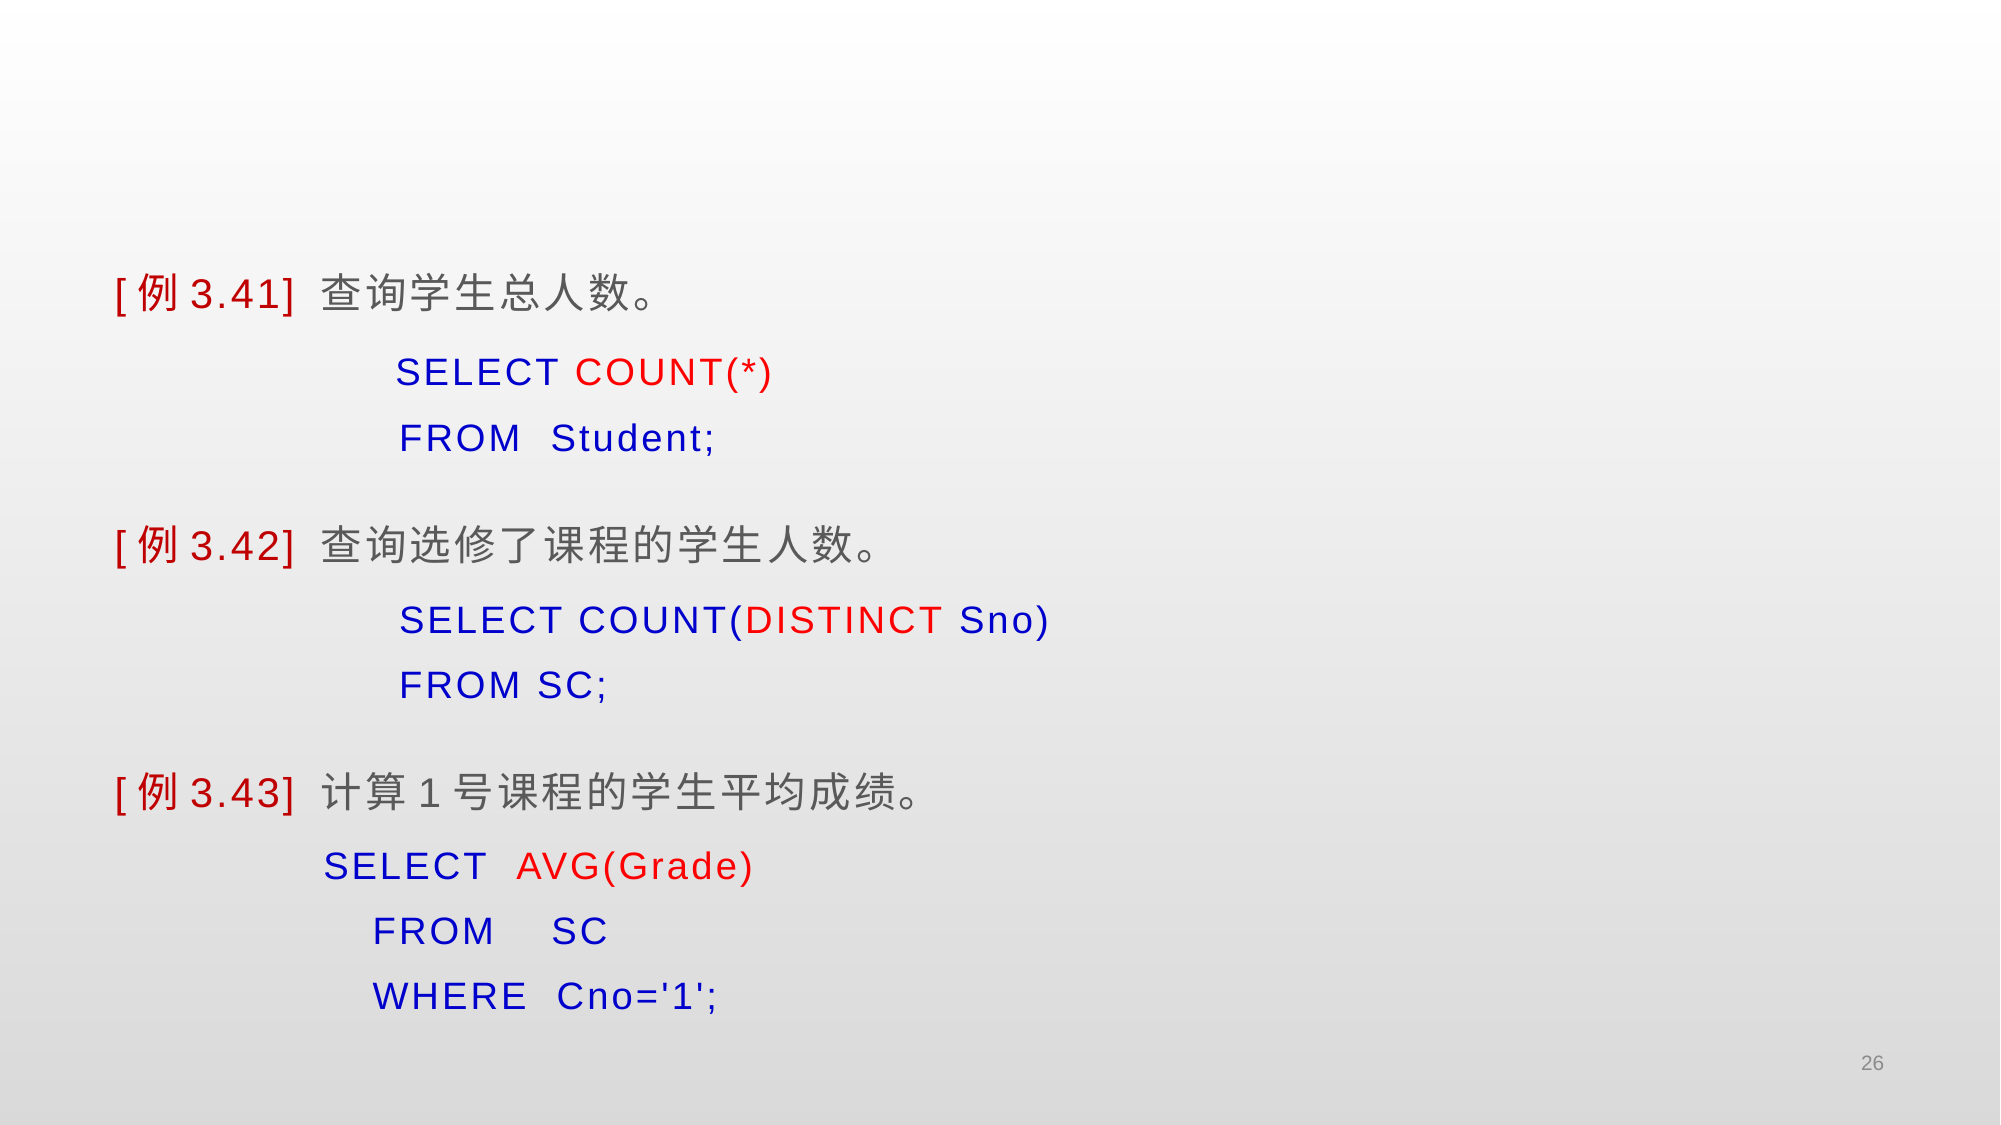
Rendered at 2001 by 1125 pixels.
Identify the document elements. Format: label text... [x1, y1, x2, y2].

list [例3.41] 查询学生总人数。 SELECT COUNT(*) FROM Student; [例3.42] 查询选修了课程的学生人数。 SELECT COUNT(DISTINCT Sno) FROM SC; [例3.43] 计算1号课程的学生平均成绩。 SELECT AVG(Grade) FROM SC WHERE Cno='1'; [99, 244, 1900, 1026]
slide_number 26 [1456, 1035, 1900, 1088]
